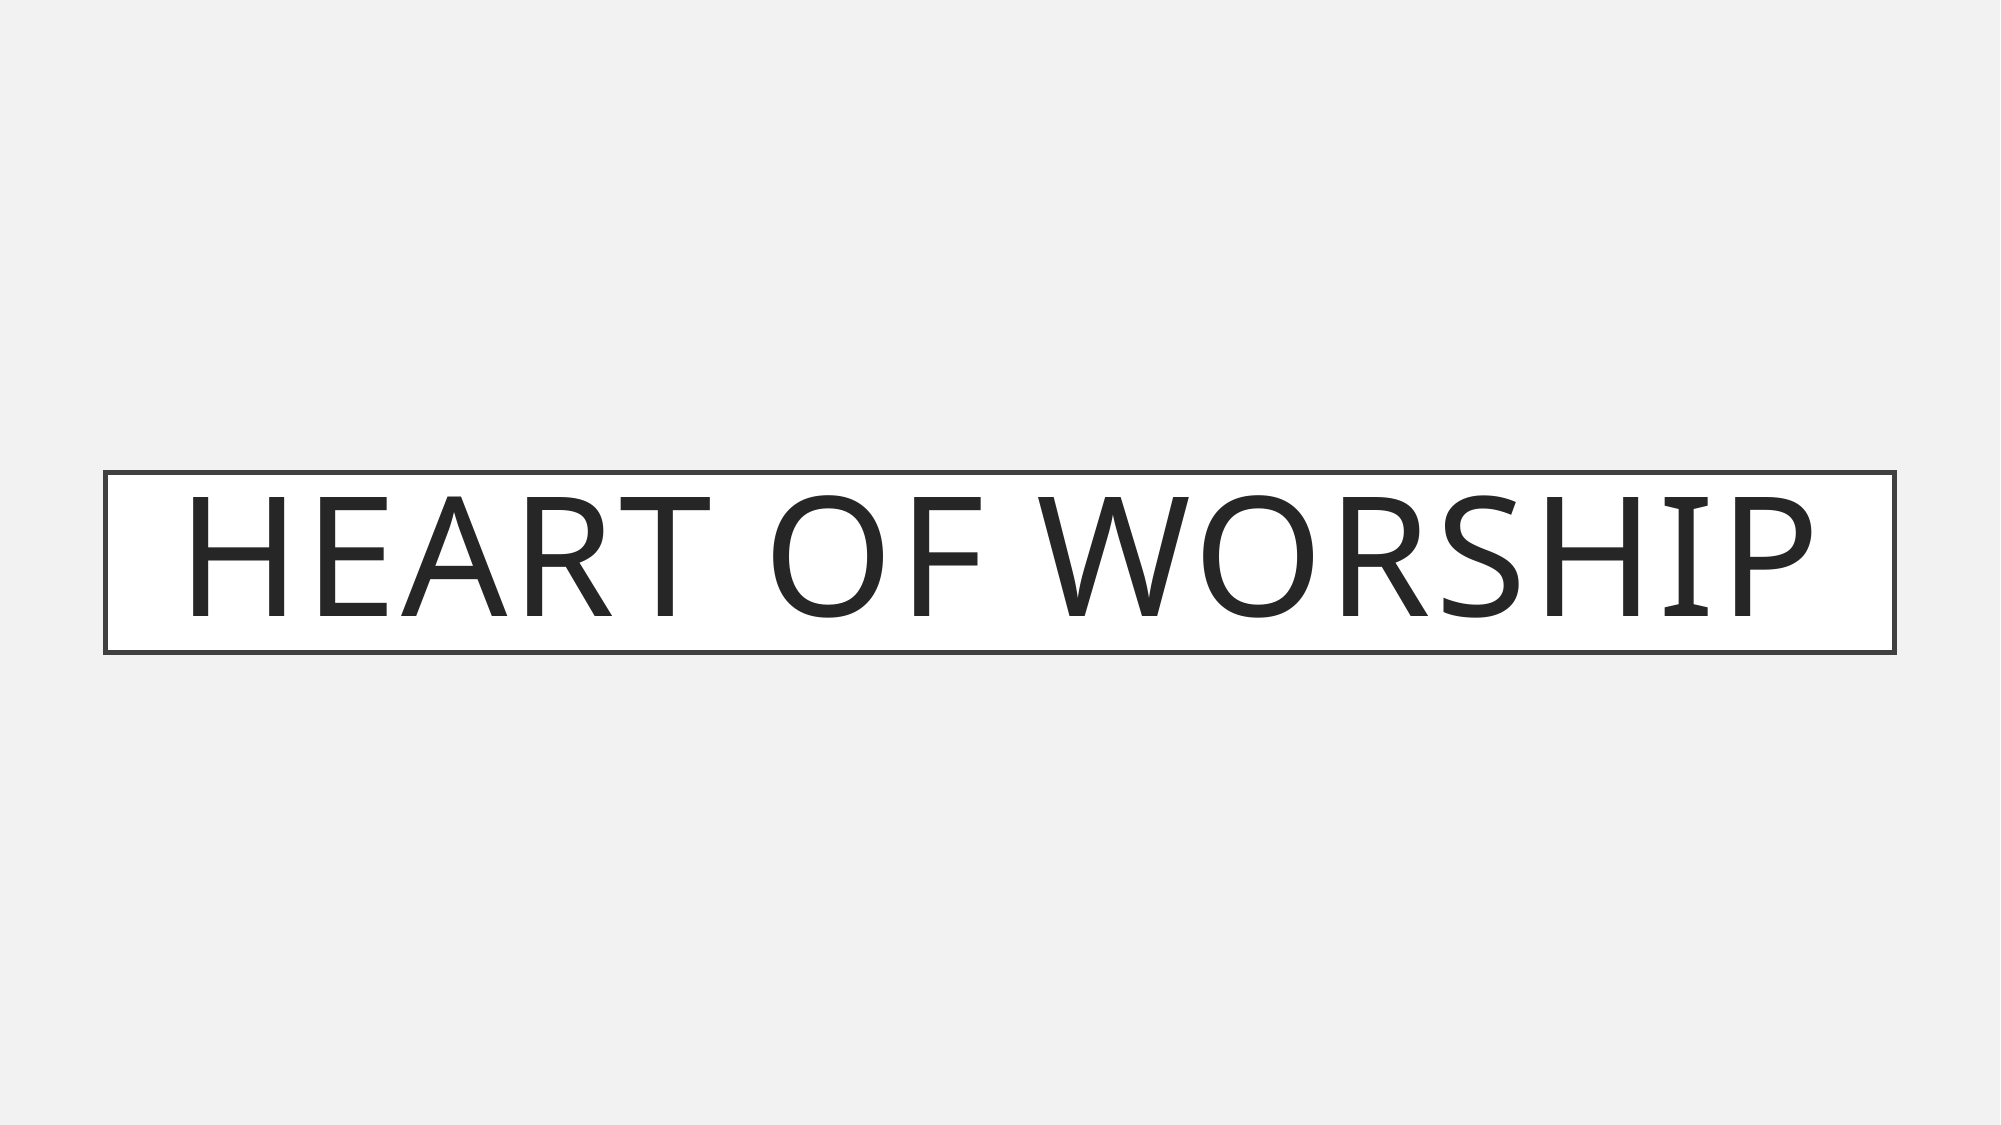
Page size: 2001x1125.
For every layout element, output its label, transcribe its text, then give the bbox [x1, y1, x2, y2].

title Heart of worship [103, 470, 1897, 655]
